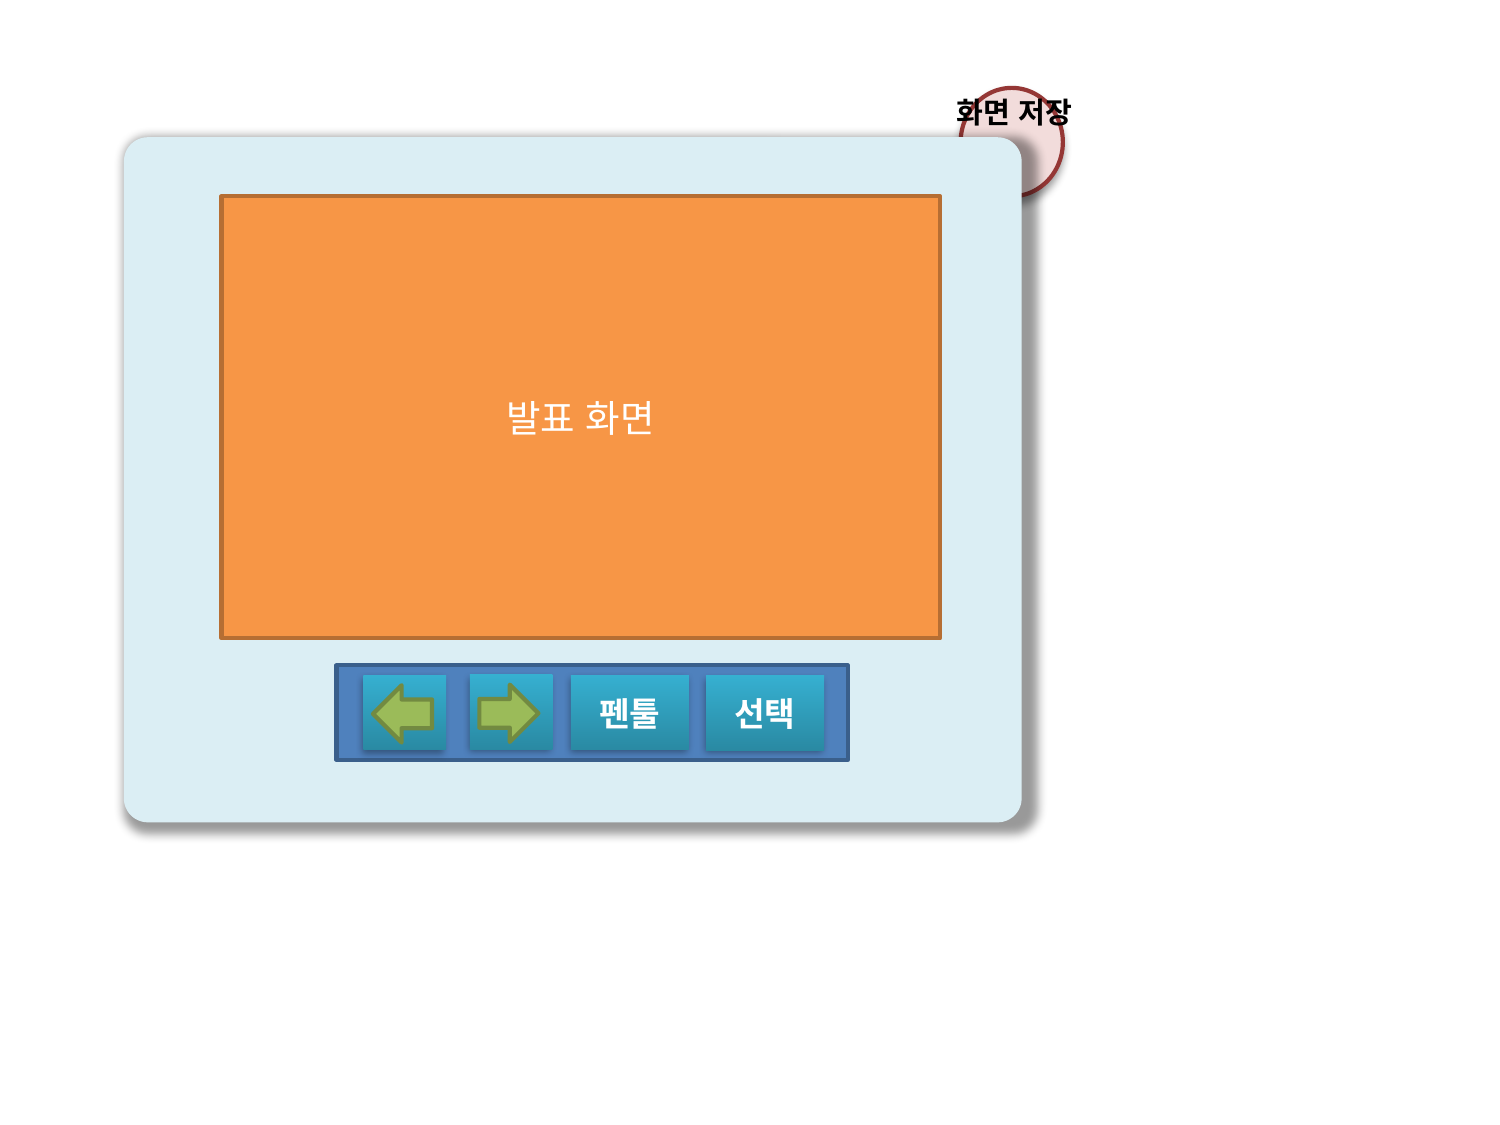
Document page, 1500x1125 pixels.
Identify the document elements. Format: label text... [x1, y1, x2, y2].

text_box [121, 135, 1024, 825]
text_box [334, 663, 850, 762]
text_box [469, 674, 553, 750]
text_box 펜툴 [570, 675, 689, 750]
text_box 선택 [706, 675, 825, 751]
text_box 발표 화면 [219, 194, 942, 640]
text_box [935, 86, 1093, 197]
text_box [370, 683, 435, 745]
text_box [363, 675, 447, 750]
text_box [477, 682, 541, 744]
